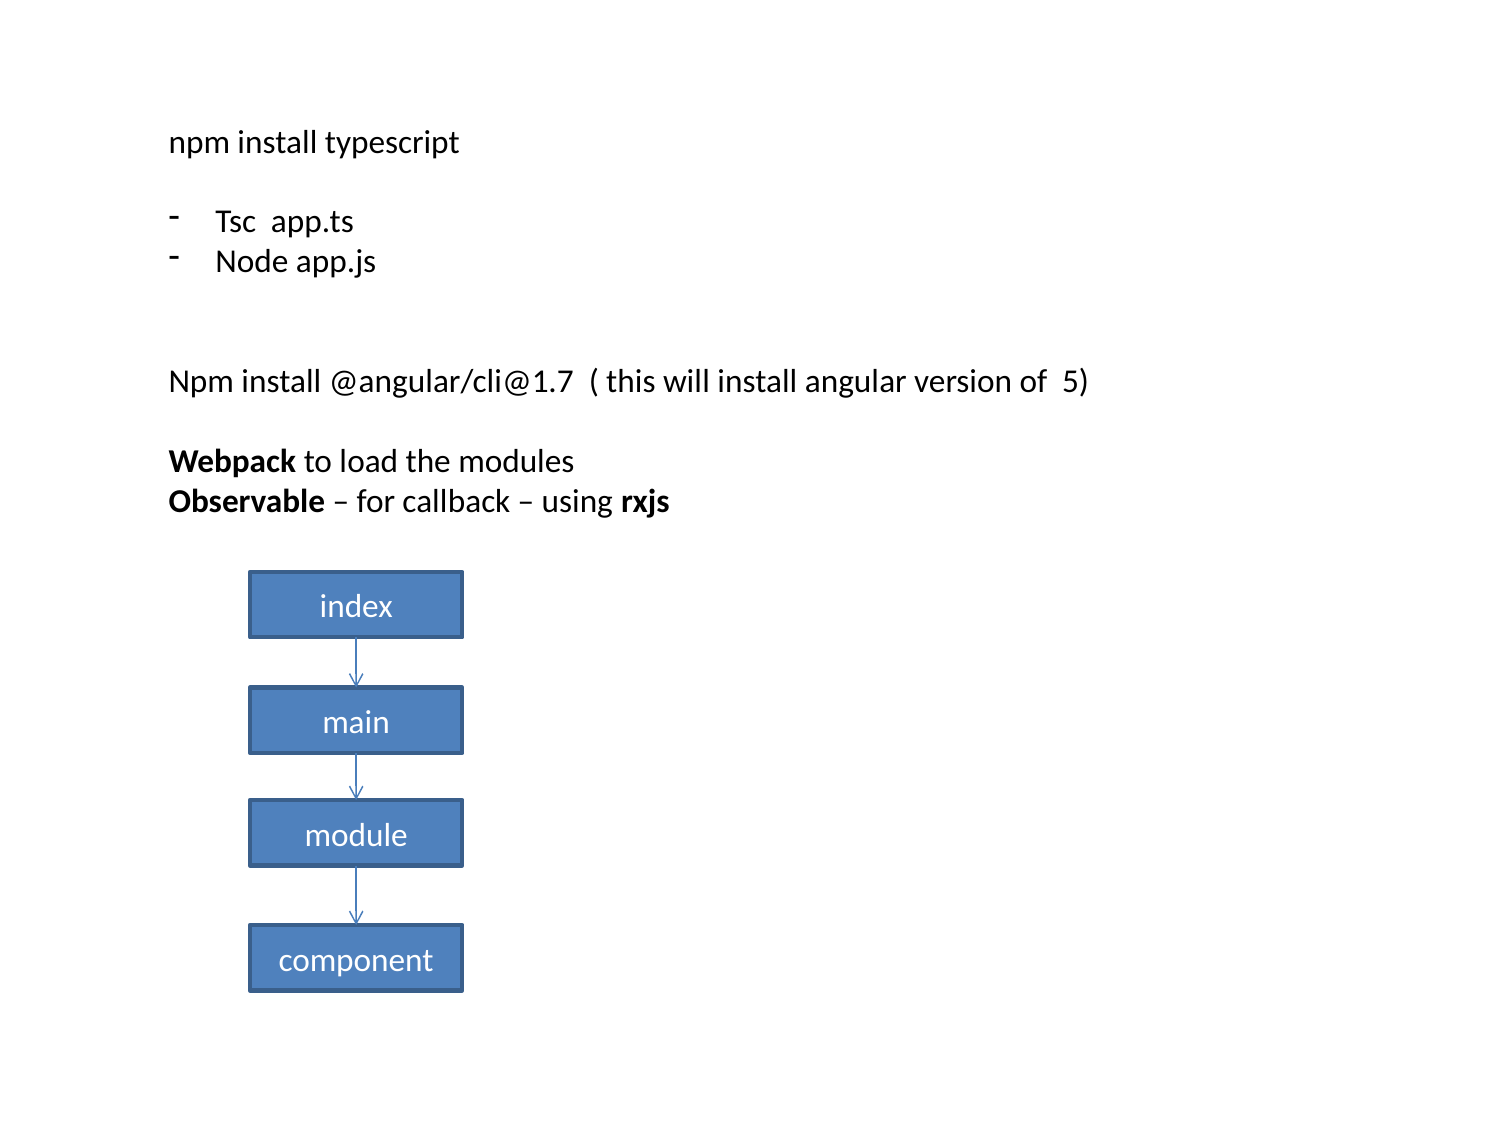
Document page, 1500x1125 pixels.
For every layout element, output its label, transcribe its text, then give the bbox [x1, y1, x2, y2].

text_box component [248, 923, 464, 993]
text_box index [248, 570, 464, 639]
text_box main [248, 685, 464, 755]
text_box npm install typescript Tsc app.ts Node app.js Npm install @angular/cli@1.7 ( this will install angular version of 5) Webpack to load the modules Observable – for callback – using rxjs [153, 112, 1106, 567]
text_box module [248, 798, 464, 868]
